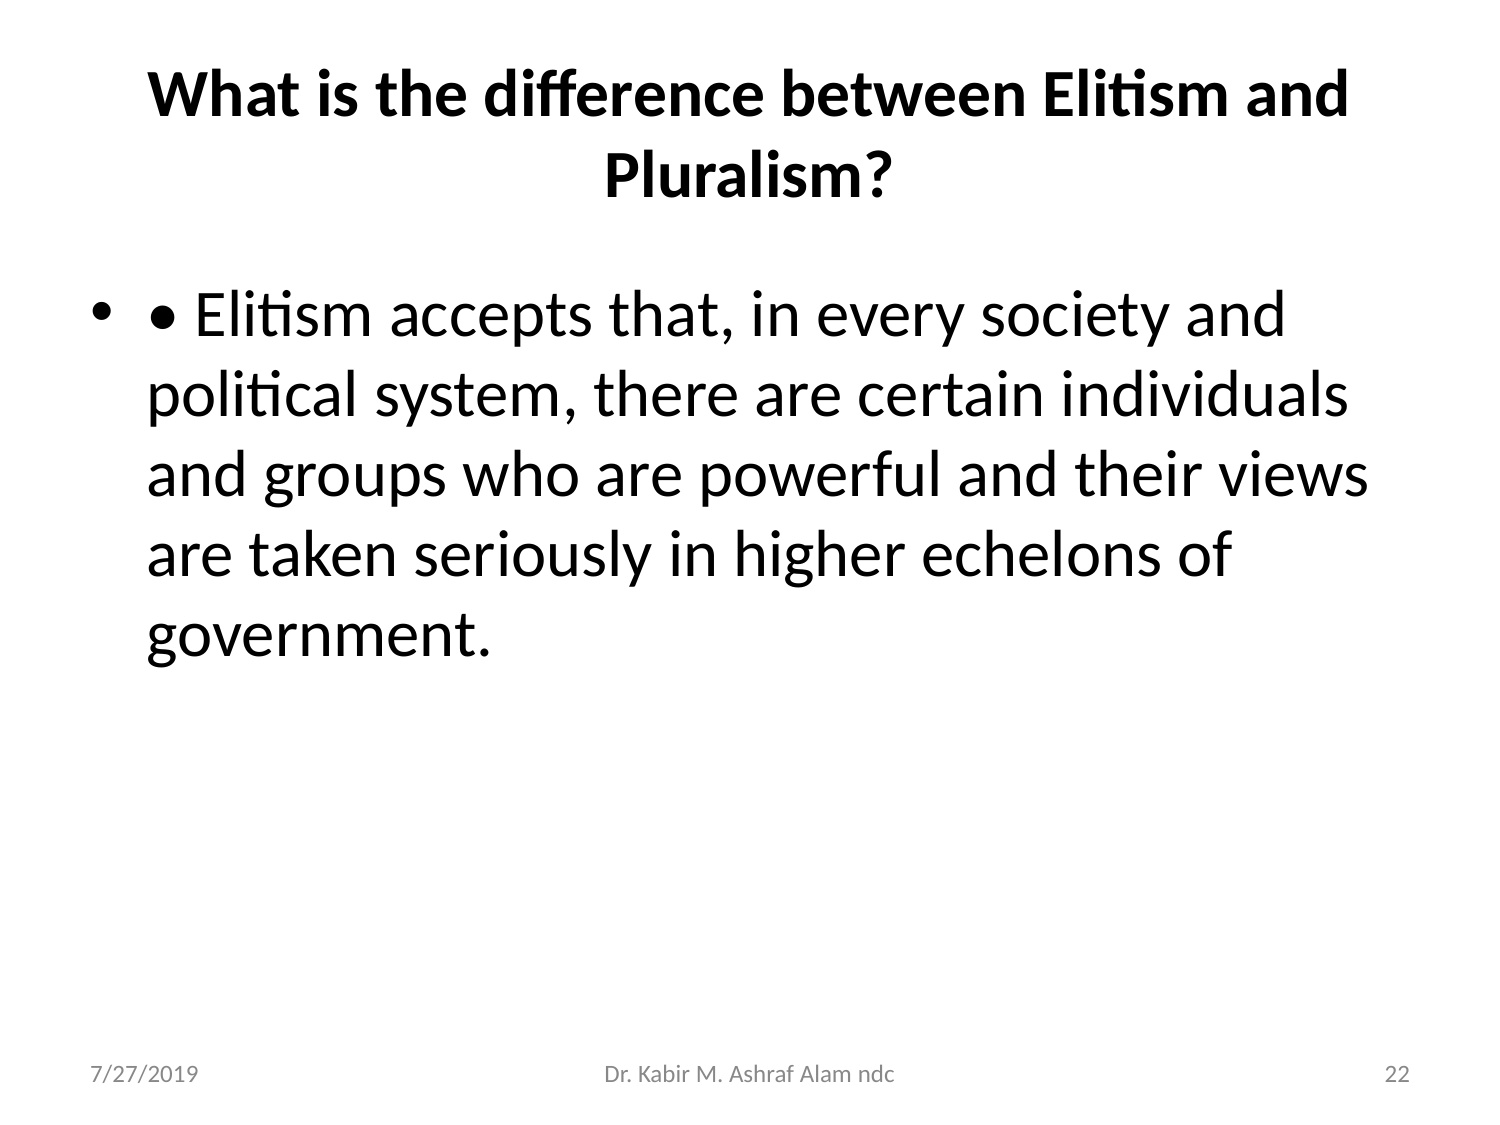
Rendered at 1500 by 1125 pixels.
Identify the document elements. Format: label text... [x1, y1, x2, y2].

list • Elitism accepts that, in every society and political system, there are certain individuals and groups who are powerful and their views are taken seriously in higher echelons of government. [75, 262, 1425, 1005]
slide_number ‹#› [1074, 1042, 1425, 1103]
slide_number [75, 1042, 425, 1103]
title What is the difference between Elitism and Pluralism? [75, 45, 1425, 233]
footer Dr. Kabir M. Ashraf Alam ndc [512, 1042, 988, 1103]
